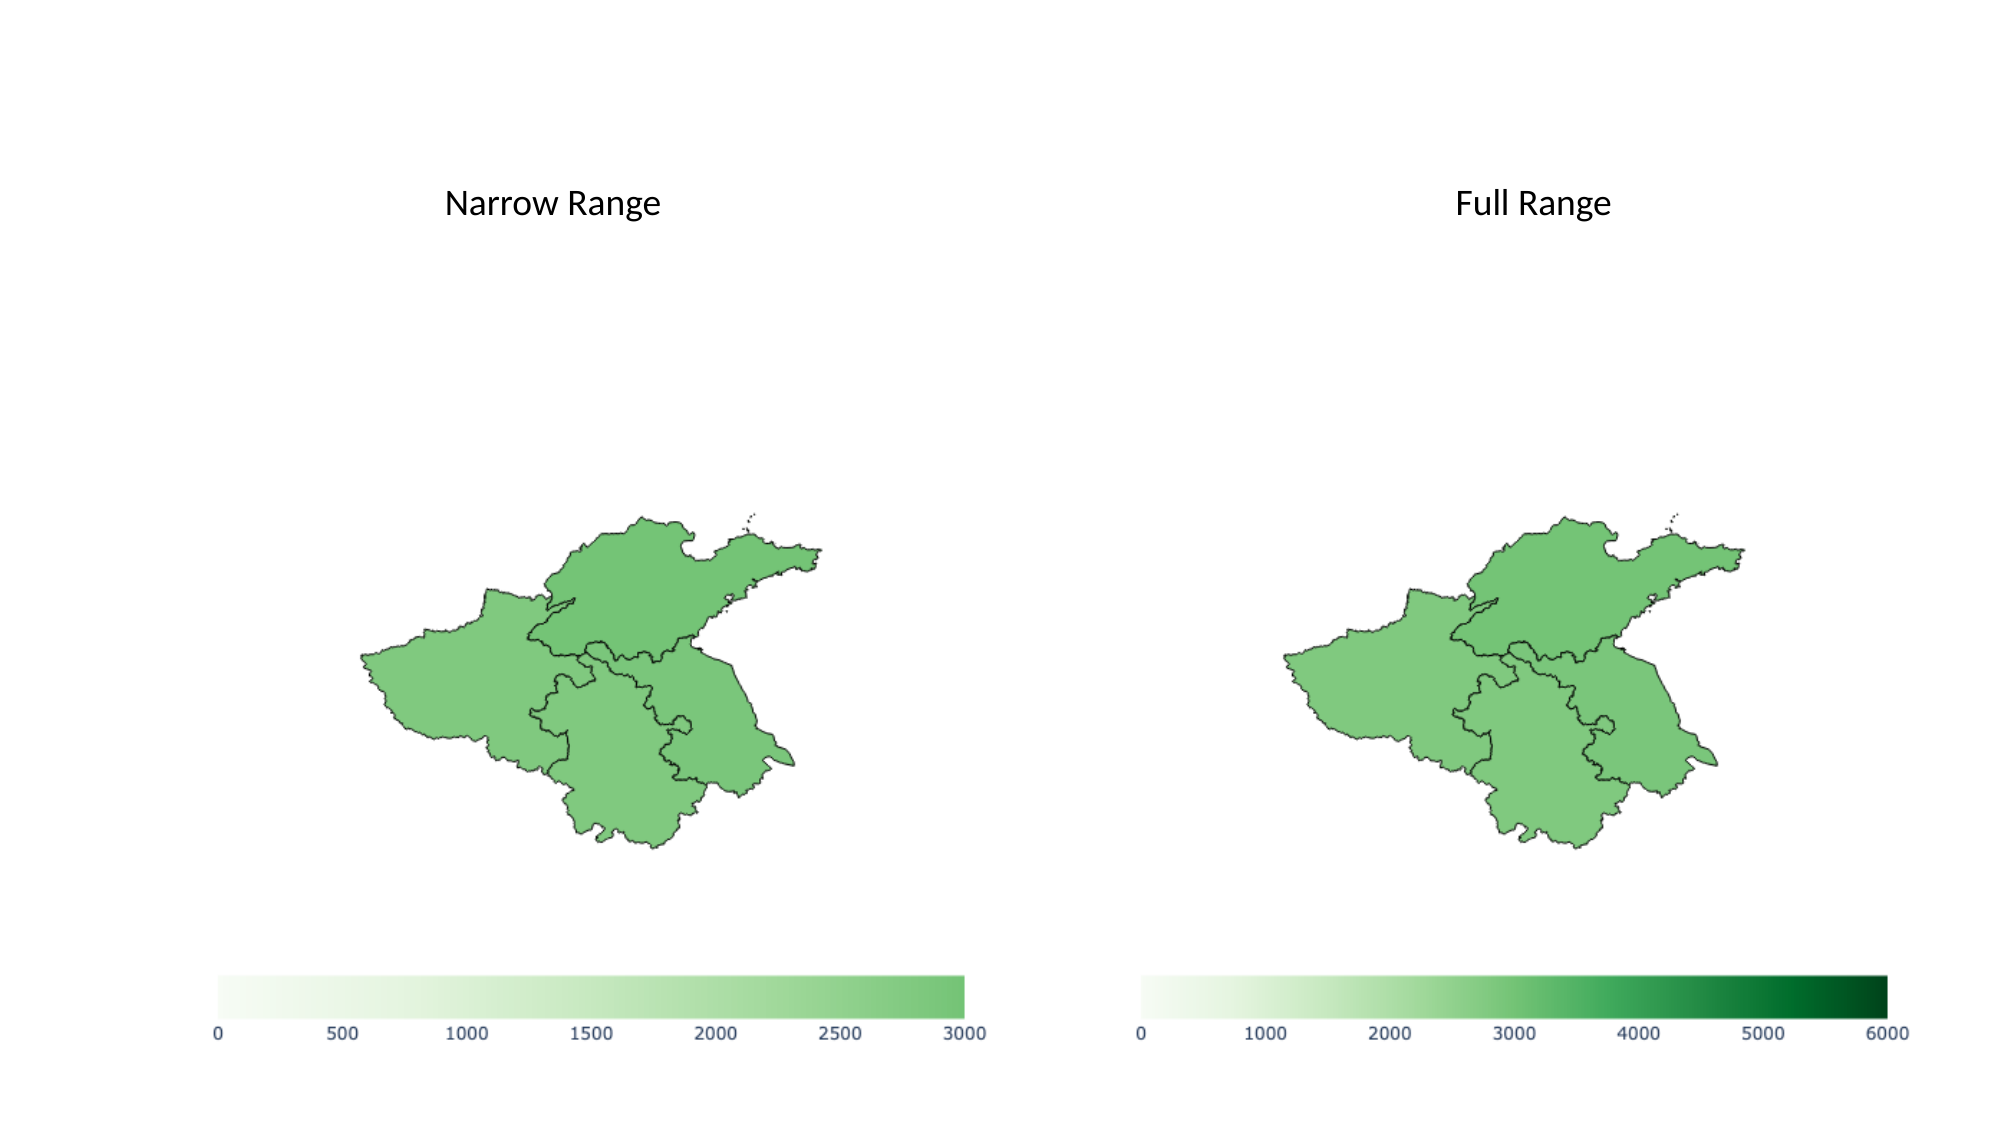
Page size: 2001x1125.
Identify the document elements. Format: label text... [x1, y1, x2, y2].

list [1012, 352, 2000, 1070]
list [89, 352, 1012, 1070]
text_box Full Range [1440, 170, 1628, 231]
text_box Narrow Range [430, 170, 677, 231]
